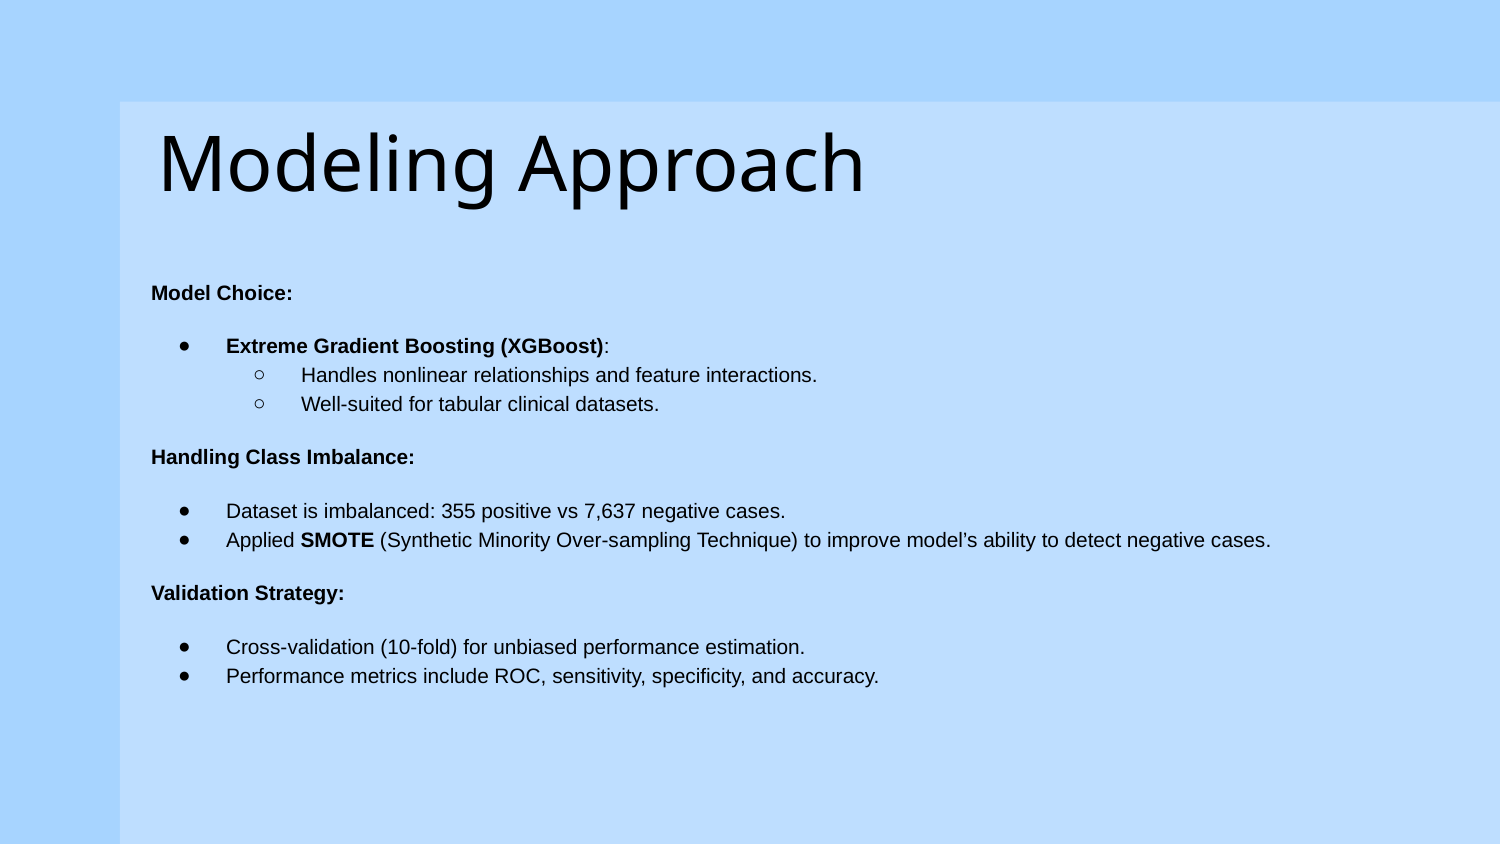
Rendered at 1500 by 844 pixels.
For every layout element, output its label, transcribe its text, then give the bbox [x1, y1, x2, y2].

title Modeling Approach [157, 132, 1343, 225]
title Model Choice: Extreme Gradient Boosting (XGBoost): Handles nonlinear relationships and feature interactions. Well-suited for tabular clinical datasets. Handling Class Imbalance: Dataset is imbalanced: 355 positive vs 7,637 negative cases. Applied SMOTE (Synthetic Minority Over-sampling Technique) to improve model’s ability to detect negative cases. Validation Strategy: Cross-validation (10-fold) for unbiased performance estimation. Performance metrics include ROC, sensitivity, specificity, and accuracy. [151, 225, 1471, 807]
